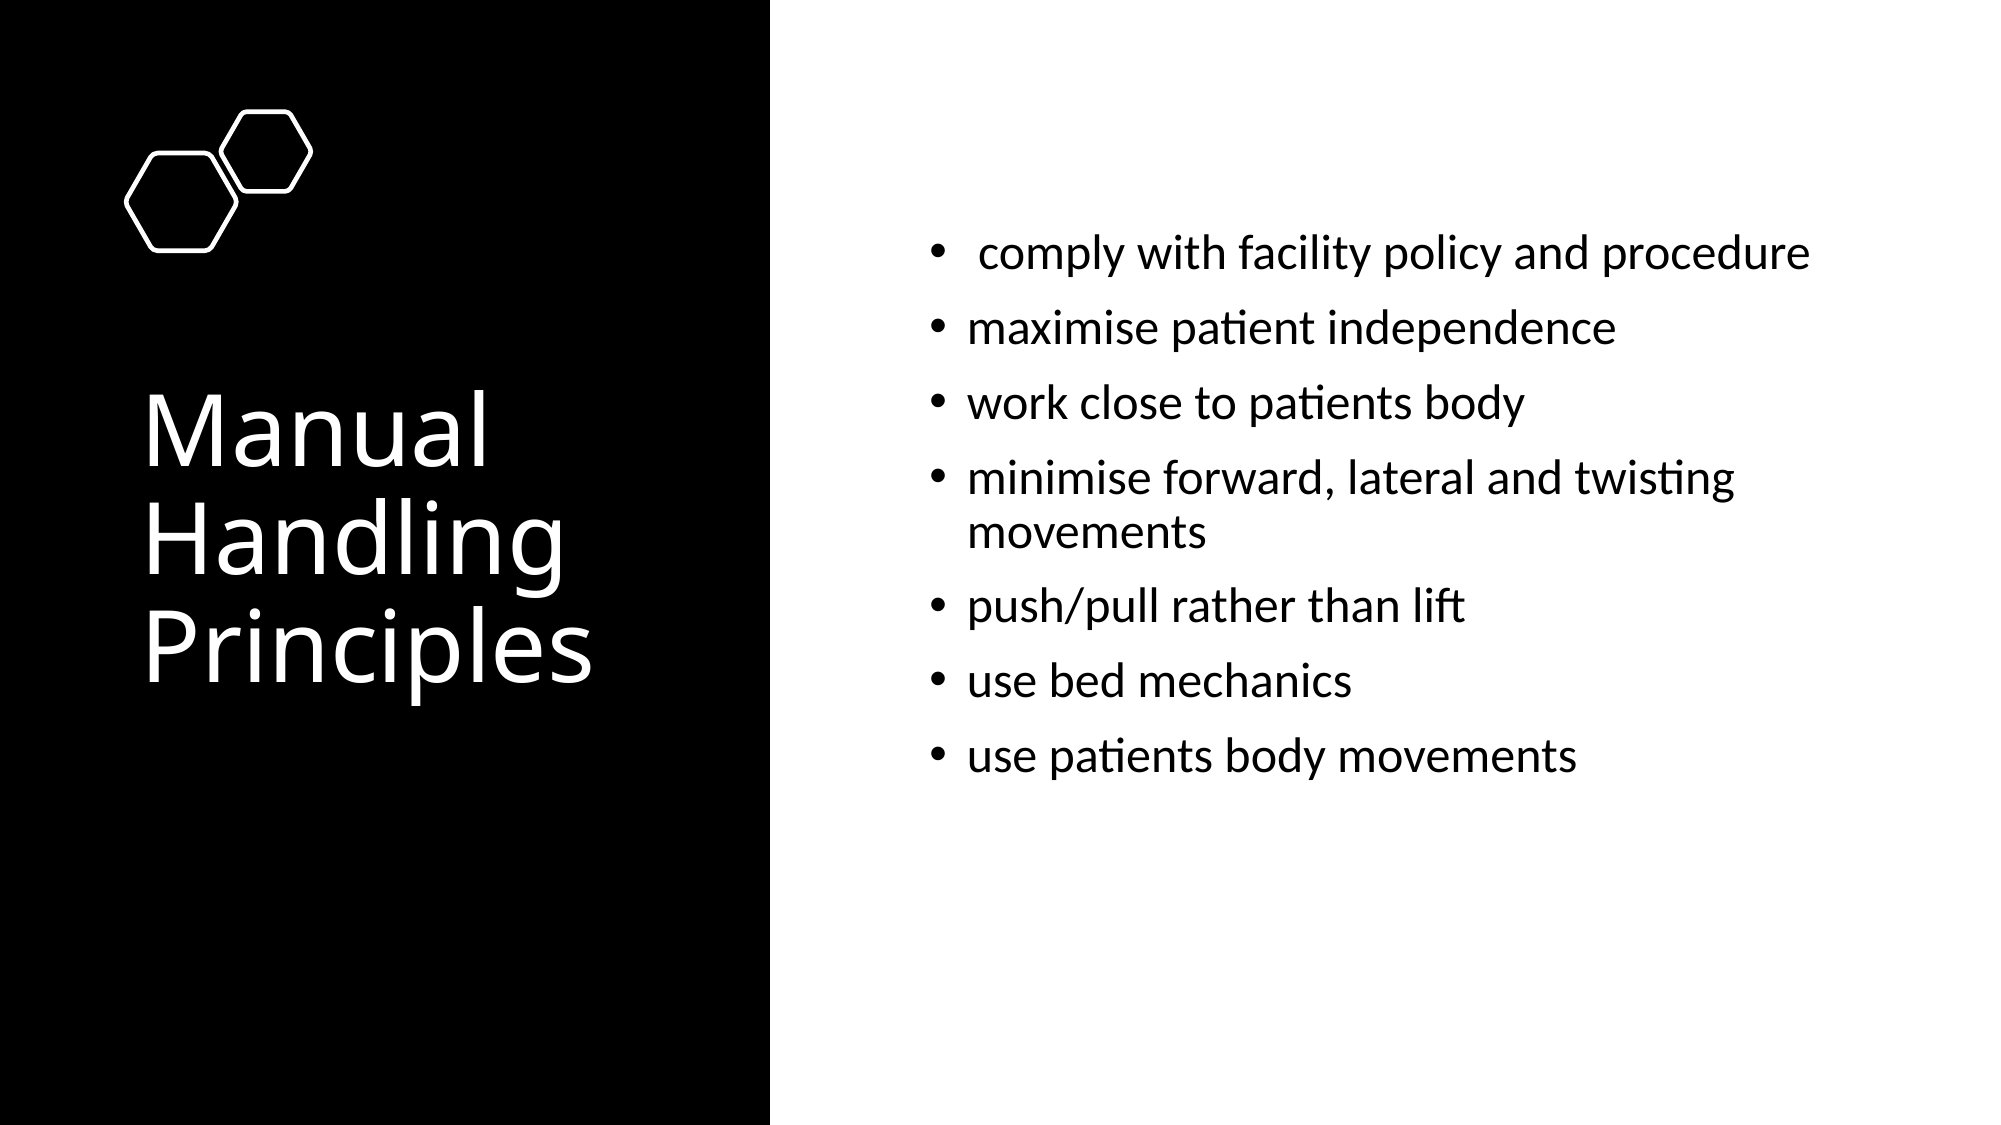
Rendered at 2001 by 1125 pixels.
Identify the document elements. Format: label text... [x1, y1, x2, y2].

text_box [125, 111, 311, 251]
list comply with facility policy and procedure maximise patient independence work close to patients body minimise forward, lateral and twisting movements push/pull rather than lift use bed mechanics use patients body movements [914, 191, 1853, 894]
text_box [771, 0, 2000, 1125]
title Manual Handling Principles [125, 191, 714, 894]
text_box [0, 0, 771, 1125]
